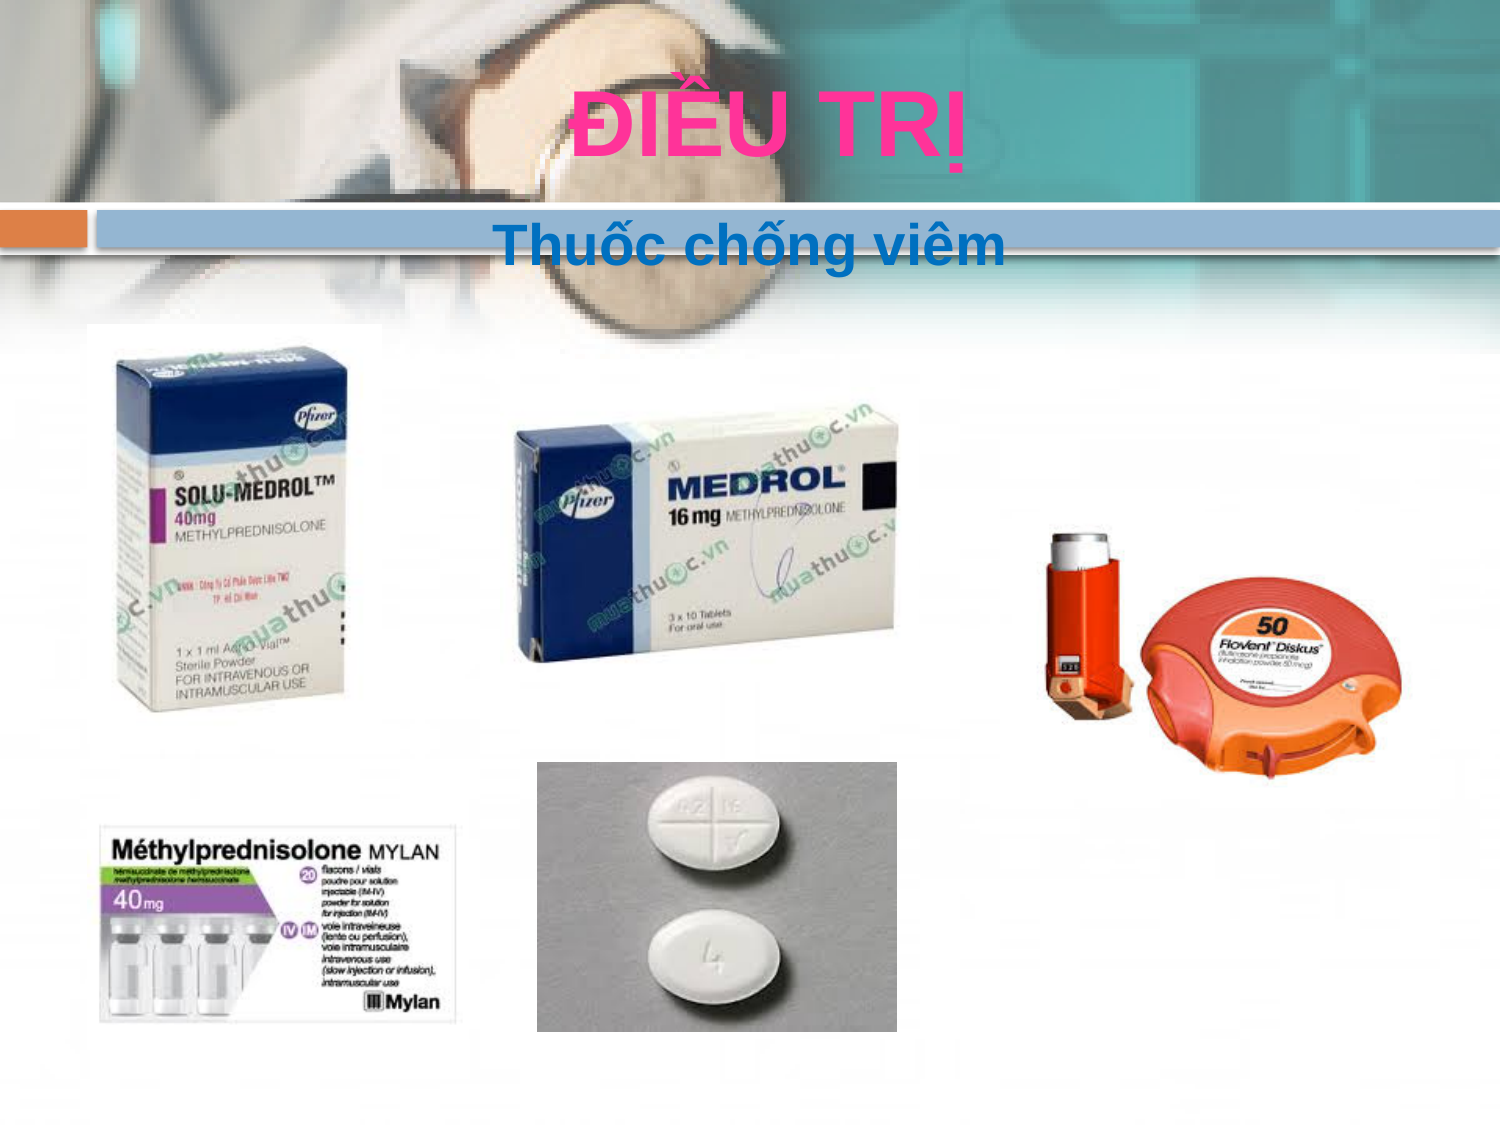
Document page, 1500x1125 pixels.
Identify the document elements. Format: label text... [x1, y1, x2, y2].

picture [87, 324, 382, 745]
picture [87, 799, 469, 1051]
picture [499, 387, 920, 682]
picture [537, 762, 898, 1032]
list Thuốc chống viêm [75, 200, 1425, 300]
picture [1012, 512, 1430, 809]
title ĐIỀU TRỊ [100, 37, 1438, 200]
